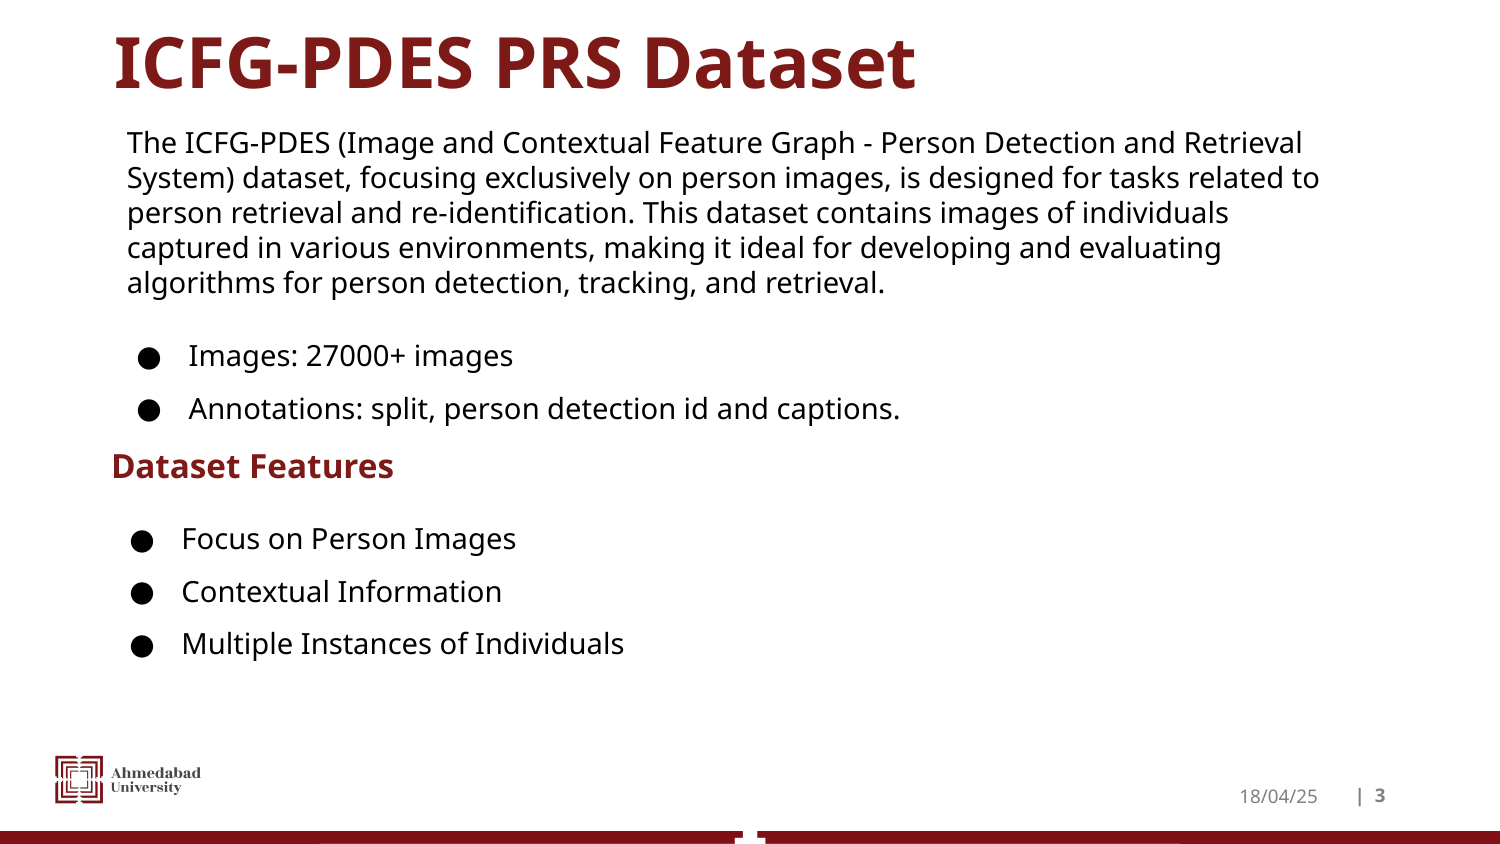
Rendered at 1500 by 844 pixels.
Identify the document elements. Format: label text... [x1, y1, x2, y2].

slide_number | ‹#› [1330, 773, 1397, 820]
picture [44, 742, 213, 817]
text_box Focus on Person Images Contextual Information Multiple Instances of Individuals [91, 488, 1029, 676]
text_box Dataset Features [96, 430, 900, 488]
text_box The ICFG-PDES (Image and Contextual Feature Graph - Person Detection and Retrieval System) dataset, focusing exclusively on person images, is designed for tasks related to person retrieval and re-identification. This dataset contains images of individuals captured in various environments, making it ideal for developing and evaluating algorithms for person detection, tracking, and retrieval. [111, 109, 1358, 315]
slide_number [975, 773, 1330, 820]
text_box Images: 27000+ images Annotations: split, person detection id and captions. [98, 305, 1071, 440]
picture [0, 831, 1500, 844]
title ICFG-PDES PRS Dataset [103, 0, 1397, 110]
